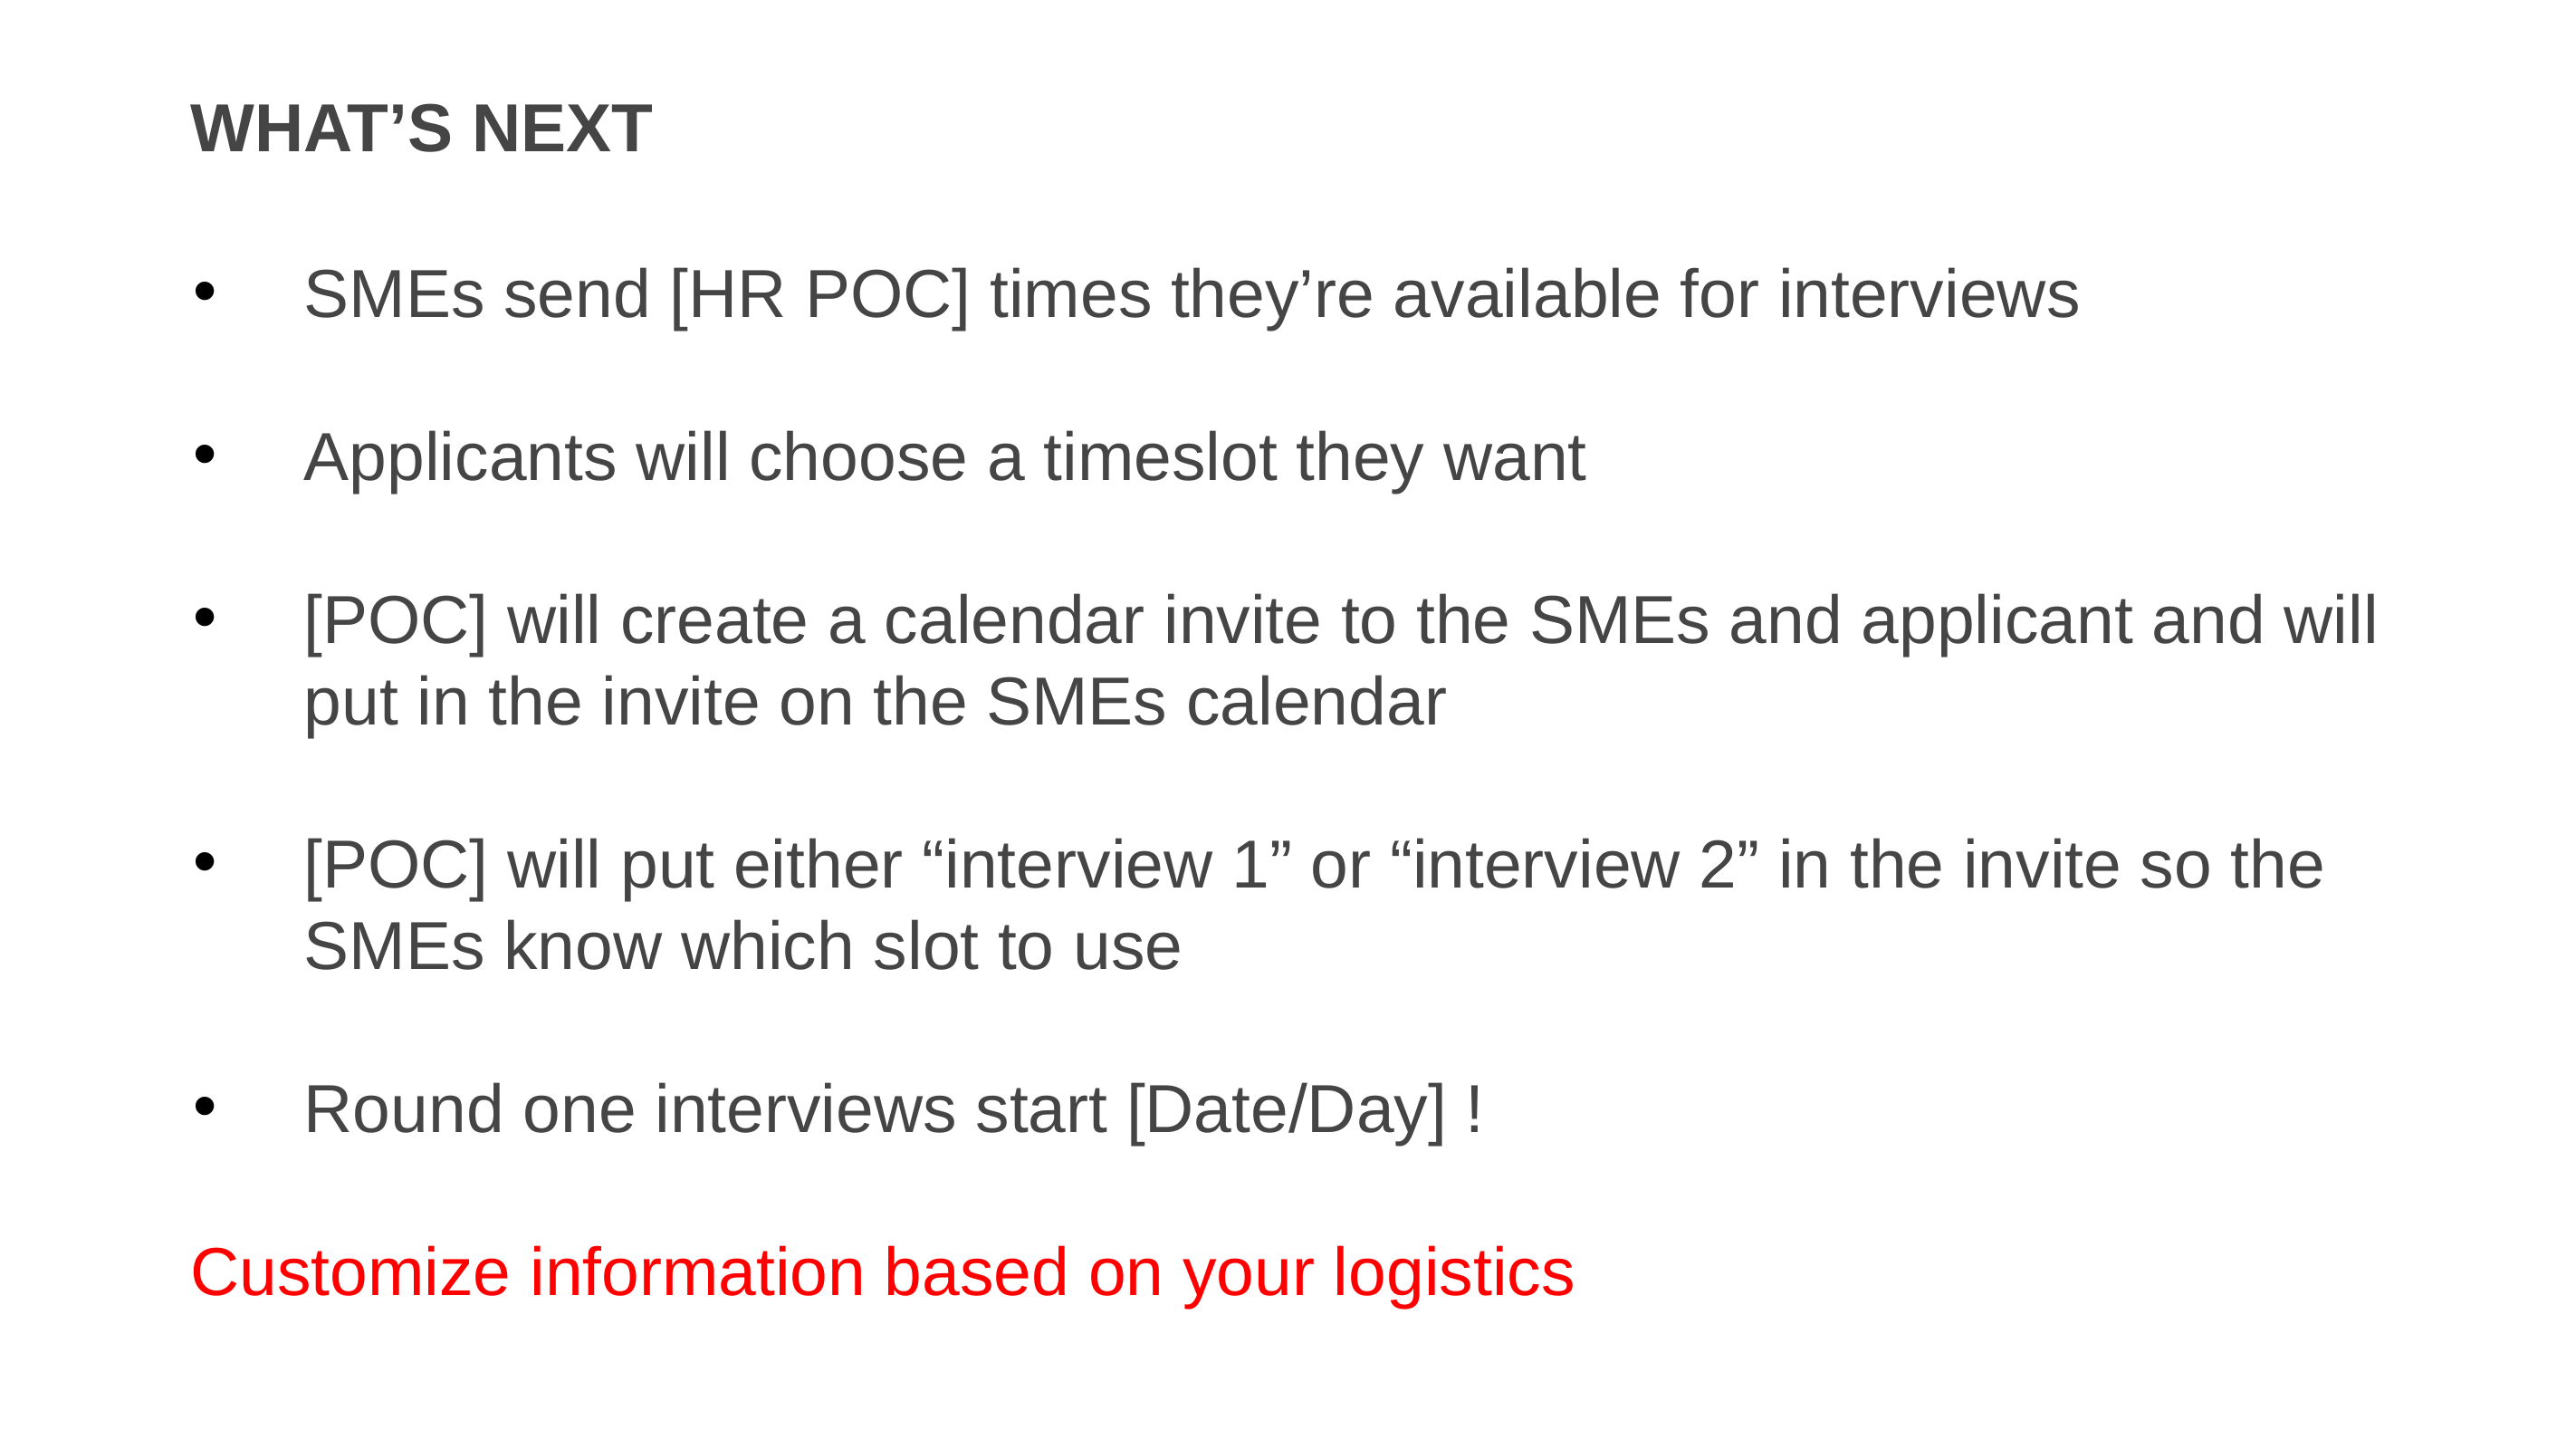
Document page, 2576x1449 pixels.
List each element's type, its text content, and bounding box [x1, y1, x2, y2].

title What’s next [177, 77, 2399, 242]
text_box SMEs send [HR POC] times they’re available for interviews Applicants will choose a timeslot they want [POC] will create a calendar invite to the SMEs and applicant and will put in the invite on the SMEs calendar [POC] will put either “interview 1” or “interview 2” in the invite so the SMEs know which slot to use Round one interviews start [Date/Day] ! Customize information based on your logistics [177, 242, 2399, 1397]
